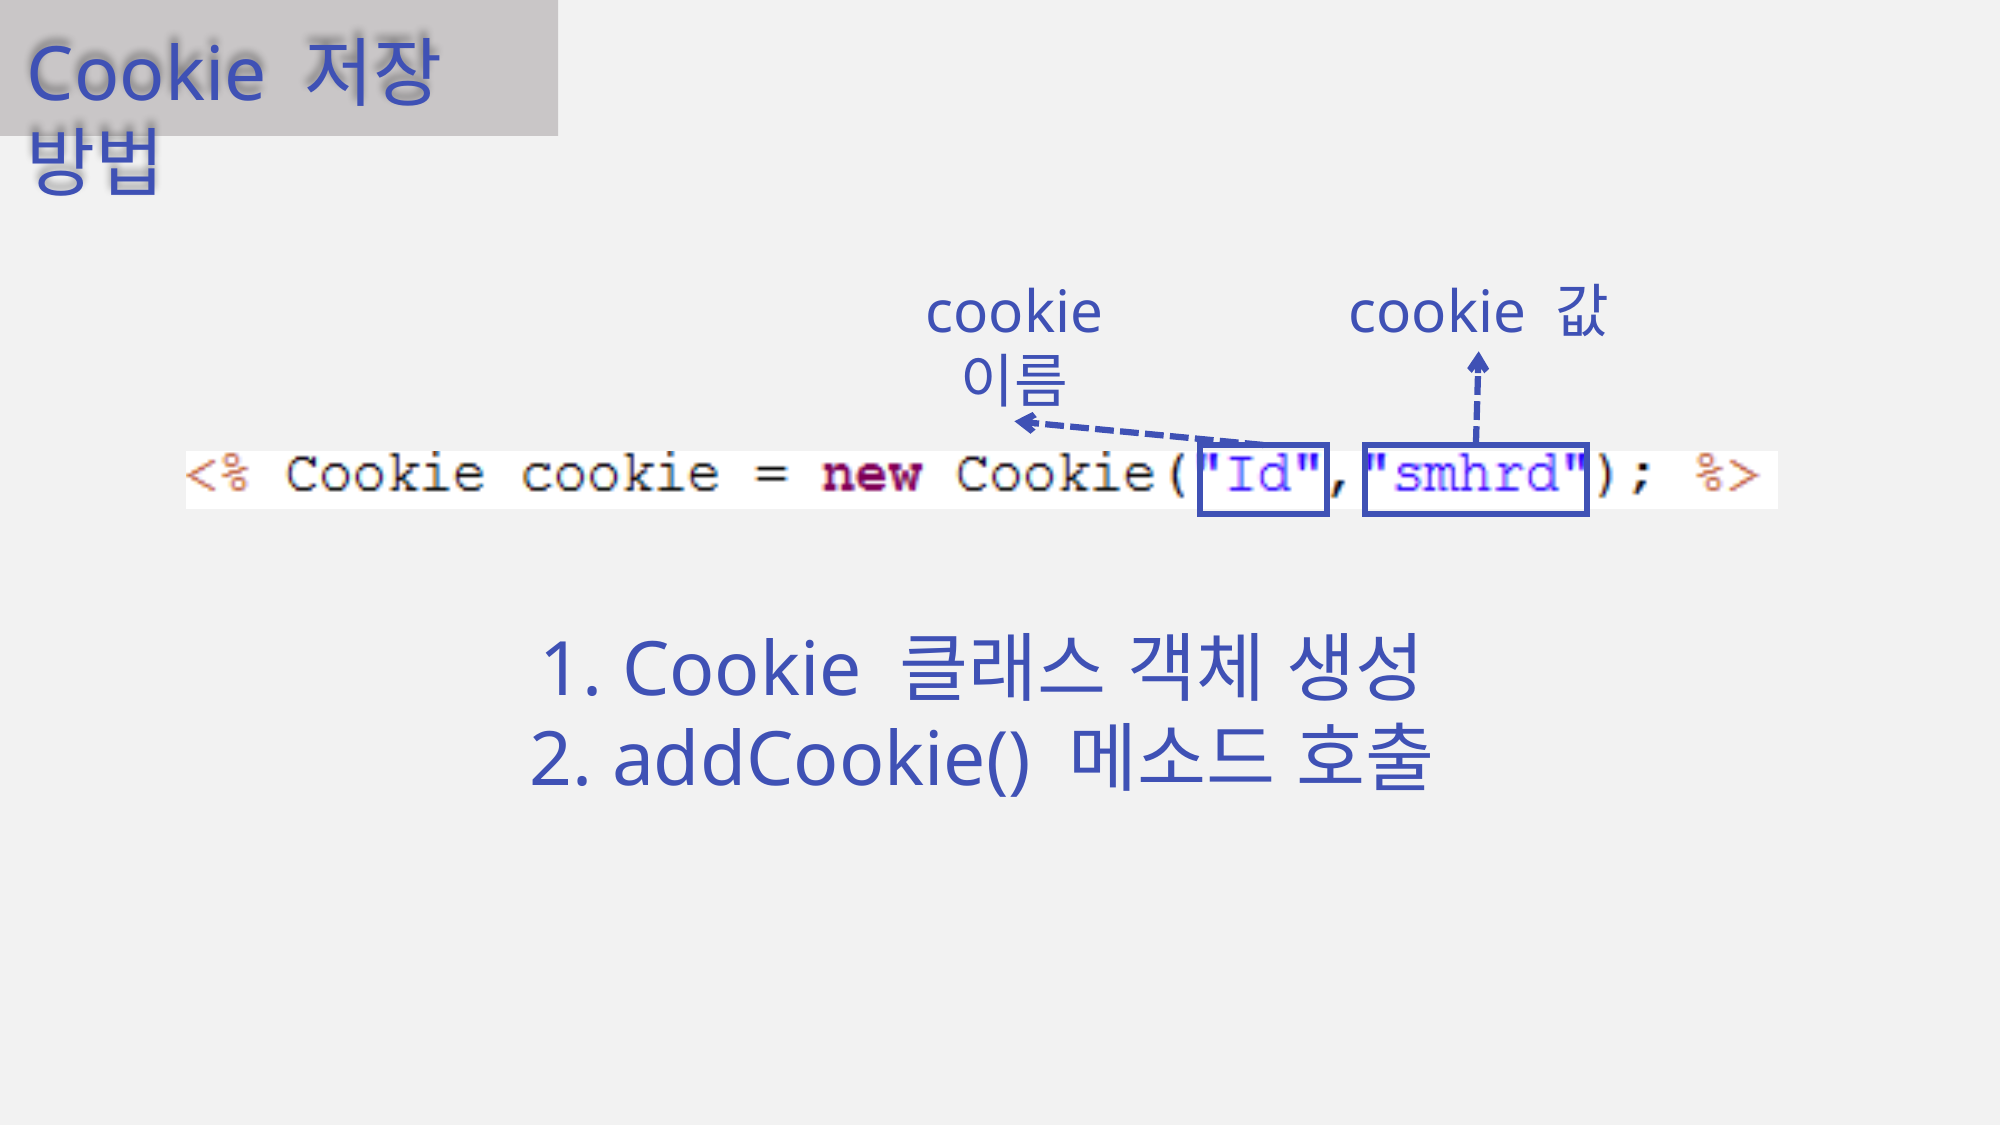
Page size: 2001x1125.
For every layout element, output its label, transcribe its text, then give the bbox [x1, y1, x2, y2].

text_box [1014, 352, 1264, 445]
text_box [1199, 444, 1328, 451]
text_box Cookie 저장 방법 [12, 18, 559, 214]
text_box cookie 이름 [860, 266, 1169, 422]
text_box [0, 0, 559, 137]
text_box cookie 값 [1324, 266, 1633, 352]
picture [186, 451, 1778, 509]
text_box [1475, 352, 1479, 445]
text_box [1364, 444, 1588, 451]
text_box [1199, 509, 1328, 515]
text_box 1. Cookie 클래스 객체 생성 2. addCookie() 메소드 호출 [202, 613, 1762, 808]
text_box [1364, 509, 1588, 515]
